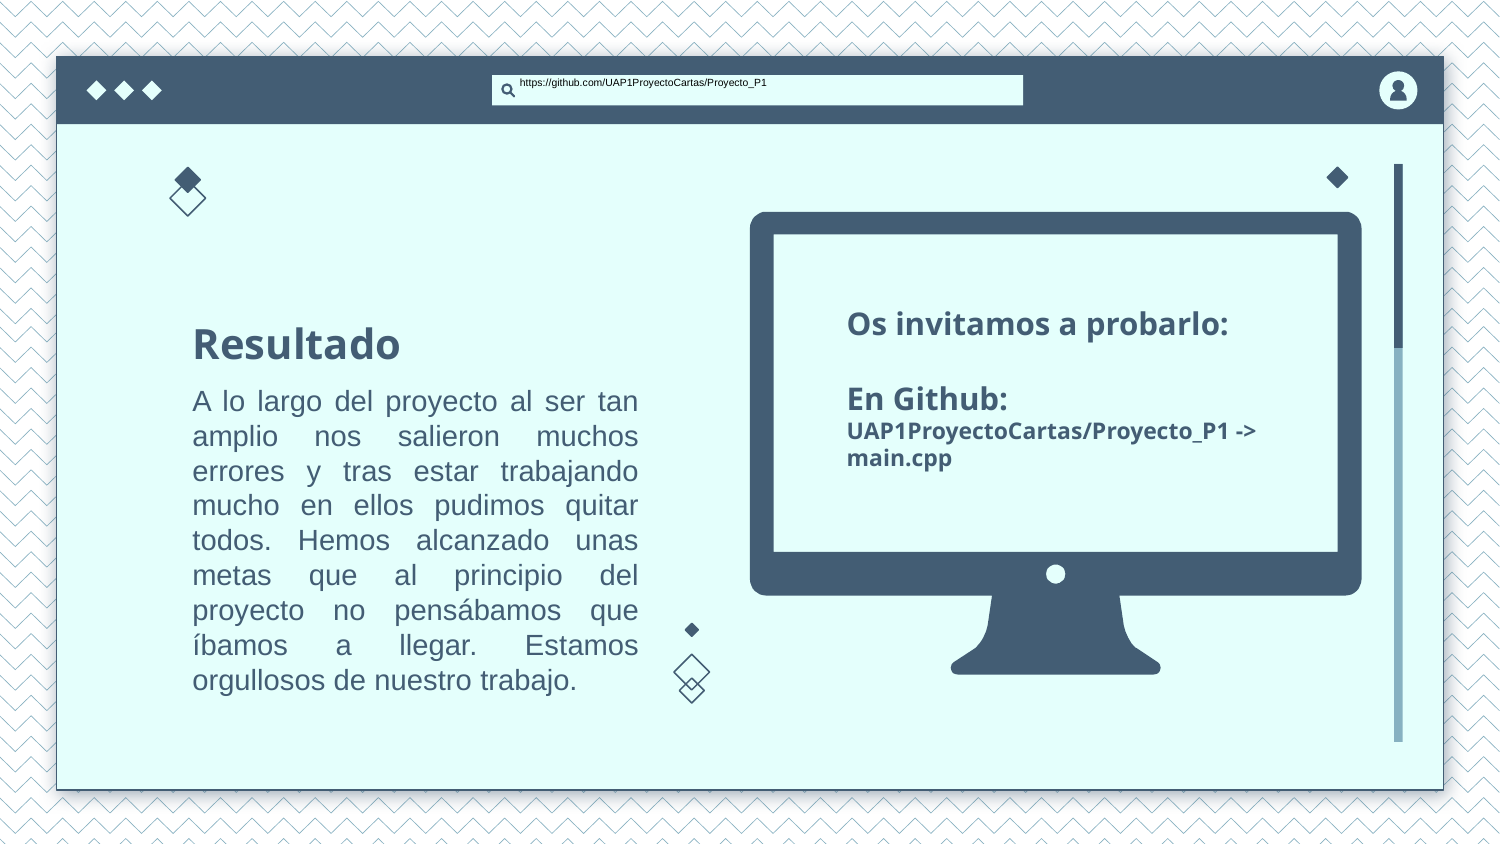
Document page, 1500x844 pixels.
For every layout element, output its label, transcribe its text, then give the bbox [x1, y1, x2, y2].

subtitle Os invitamos a probarlo: En Github: UAP1ProyectoCartas/Proyecto_P1 -> main.cpp [831, 420, 1309, 487]
subtitle A lo largo del proyecto al ser tan amplio nos salieron muchos errores y tras estar trabajando mucho en ellos pudimos quitar todos. Hemos alcanzado unas metas que al principio del proyecto no pensábamos que íbamos a llegar. Estamos orgullosos de nuestro trabajo. [177, 383, 655, 564]
text_box [749, 211, 1362, 675]
text_box https://github.com/UAP1ProyectoCartas/Proyecto_P1 [505, 69, 1227, 95]
text_box [1327, 167, 1348, 188]
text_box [673, 623, 710, 704]
subtitle Resultado [177, 316, 655, 383]
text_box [169, 166, 206, 217]
